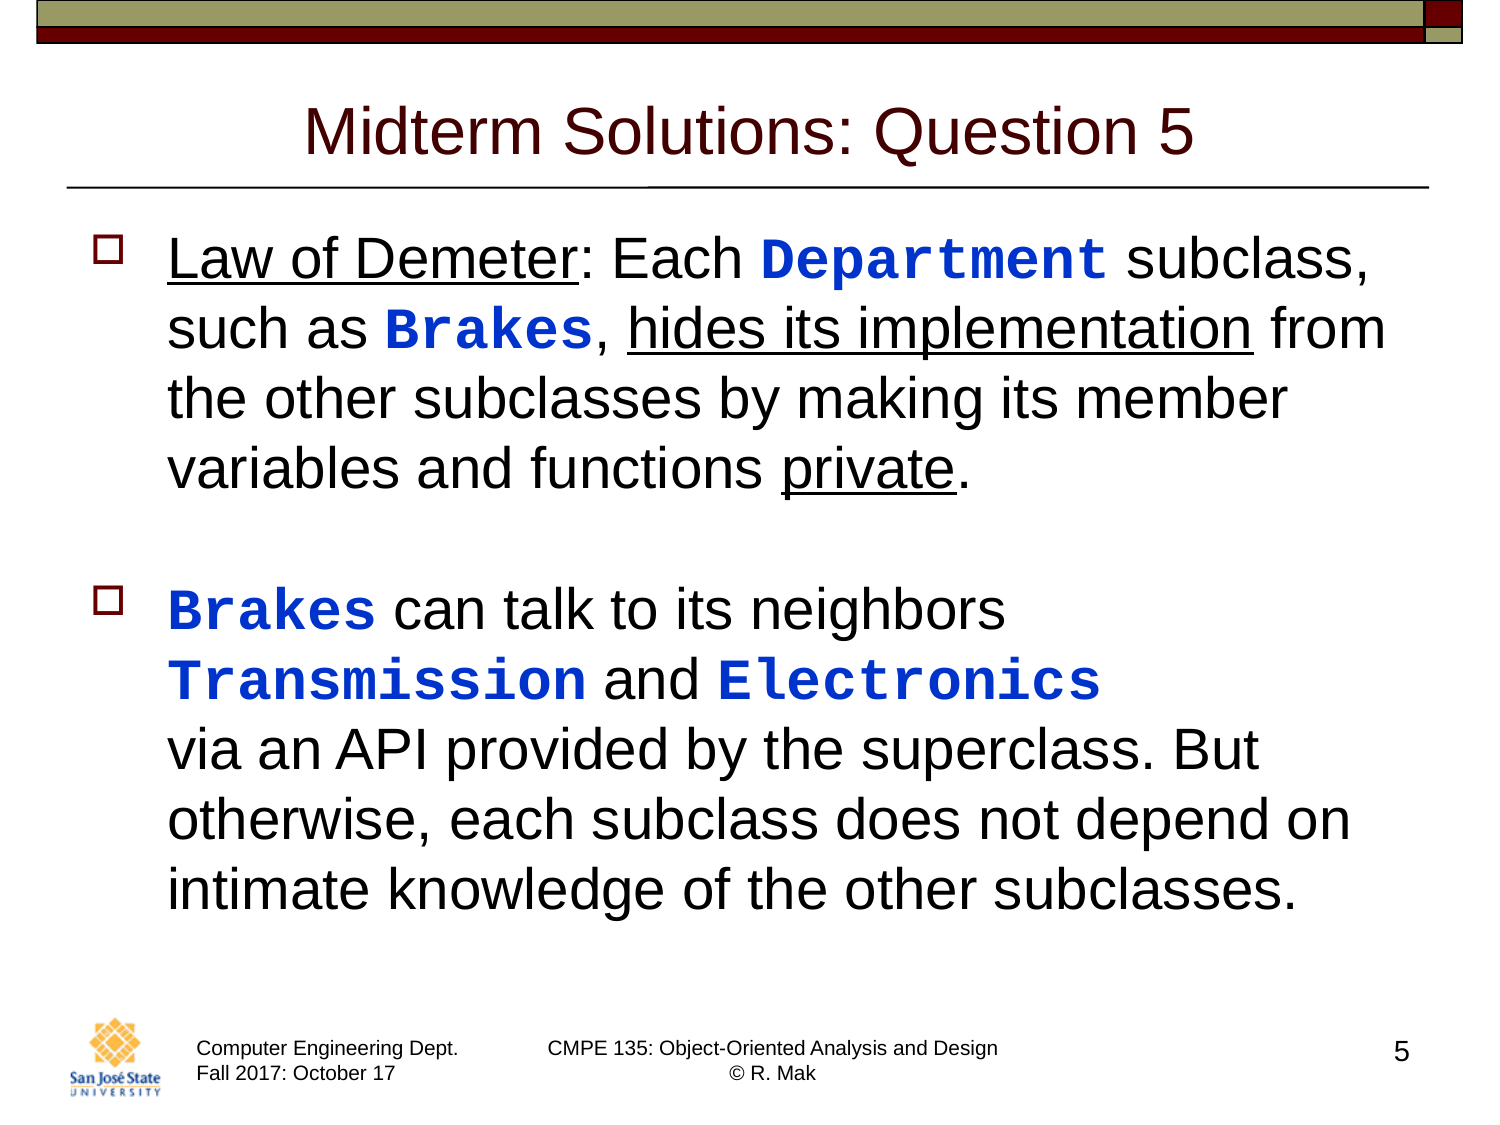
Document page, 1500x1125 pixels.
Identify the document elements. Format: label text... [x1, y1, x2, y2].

slide_number 5 [1335, 1025, 1425, 1100]
title Midterm Solutions: Question 5 [75, 67, 1425, 175]
picture [60, 1012, 166, 1112]
list Law of Demeter: Each Department subclass, such as Brakes, hides its implementation from the other subclasses by making its member variables and functions private. Brakes can talk to its neighbors Transmission and Electronics via an API provided by the superclass. But otherwise, each subclass does not depend on intimate knowledge of the other subclasses. [75, 212, 1425, 1006]
